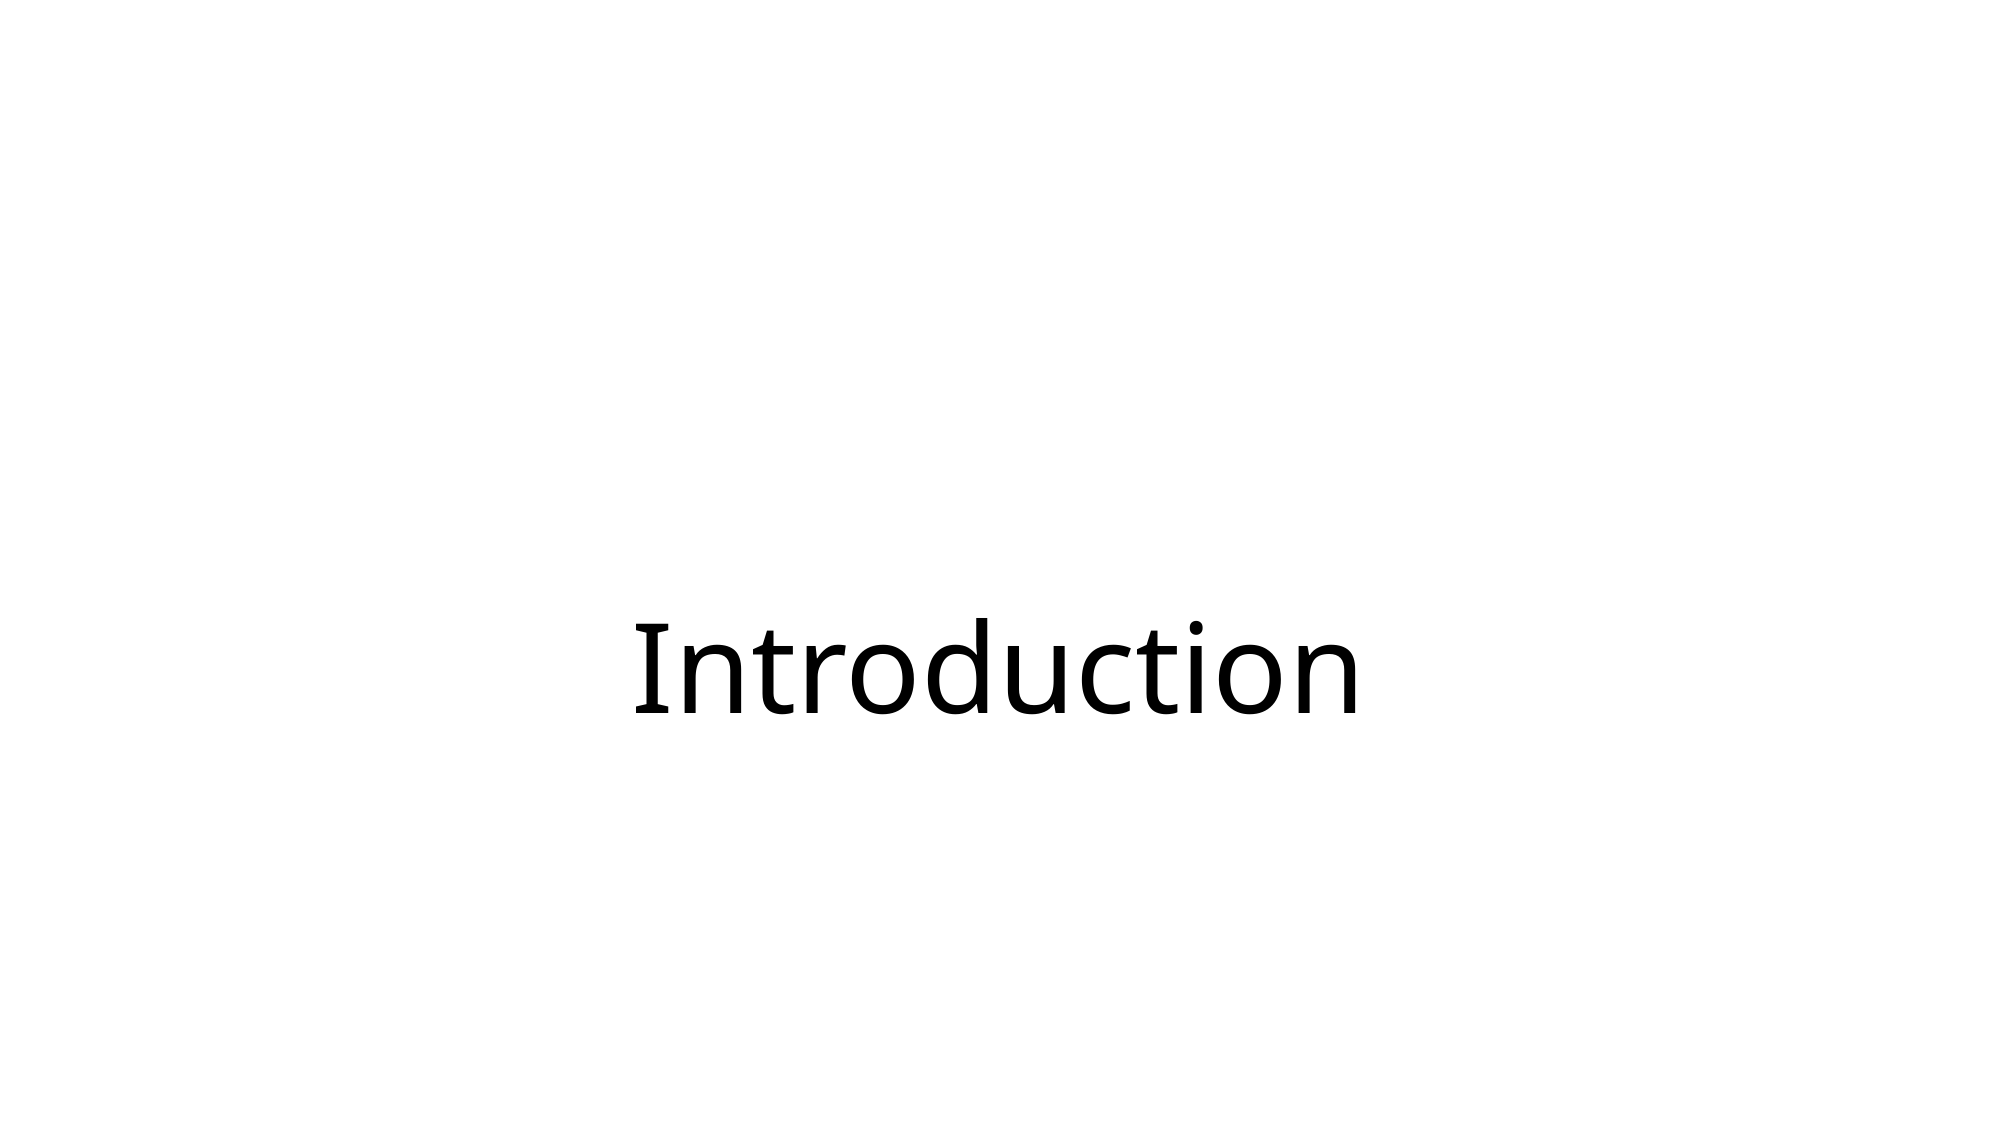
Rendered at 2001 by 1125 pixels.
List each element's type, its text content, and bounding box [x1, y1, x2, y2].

title Introduction [136, 280, 1862, 749]
